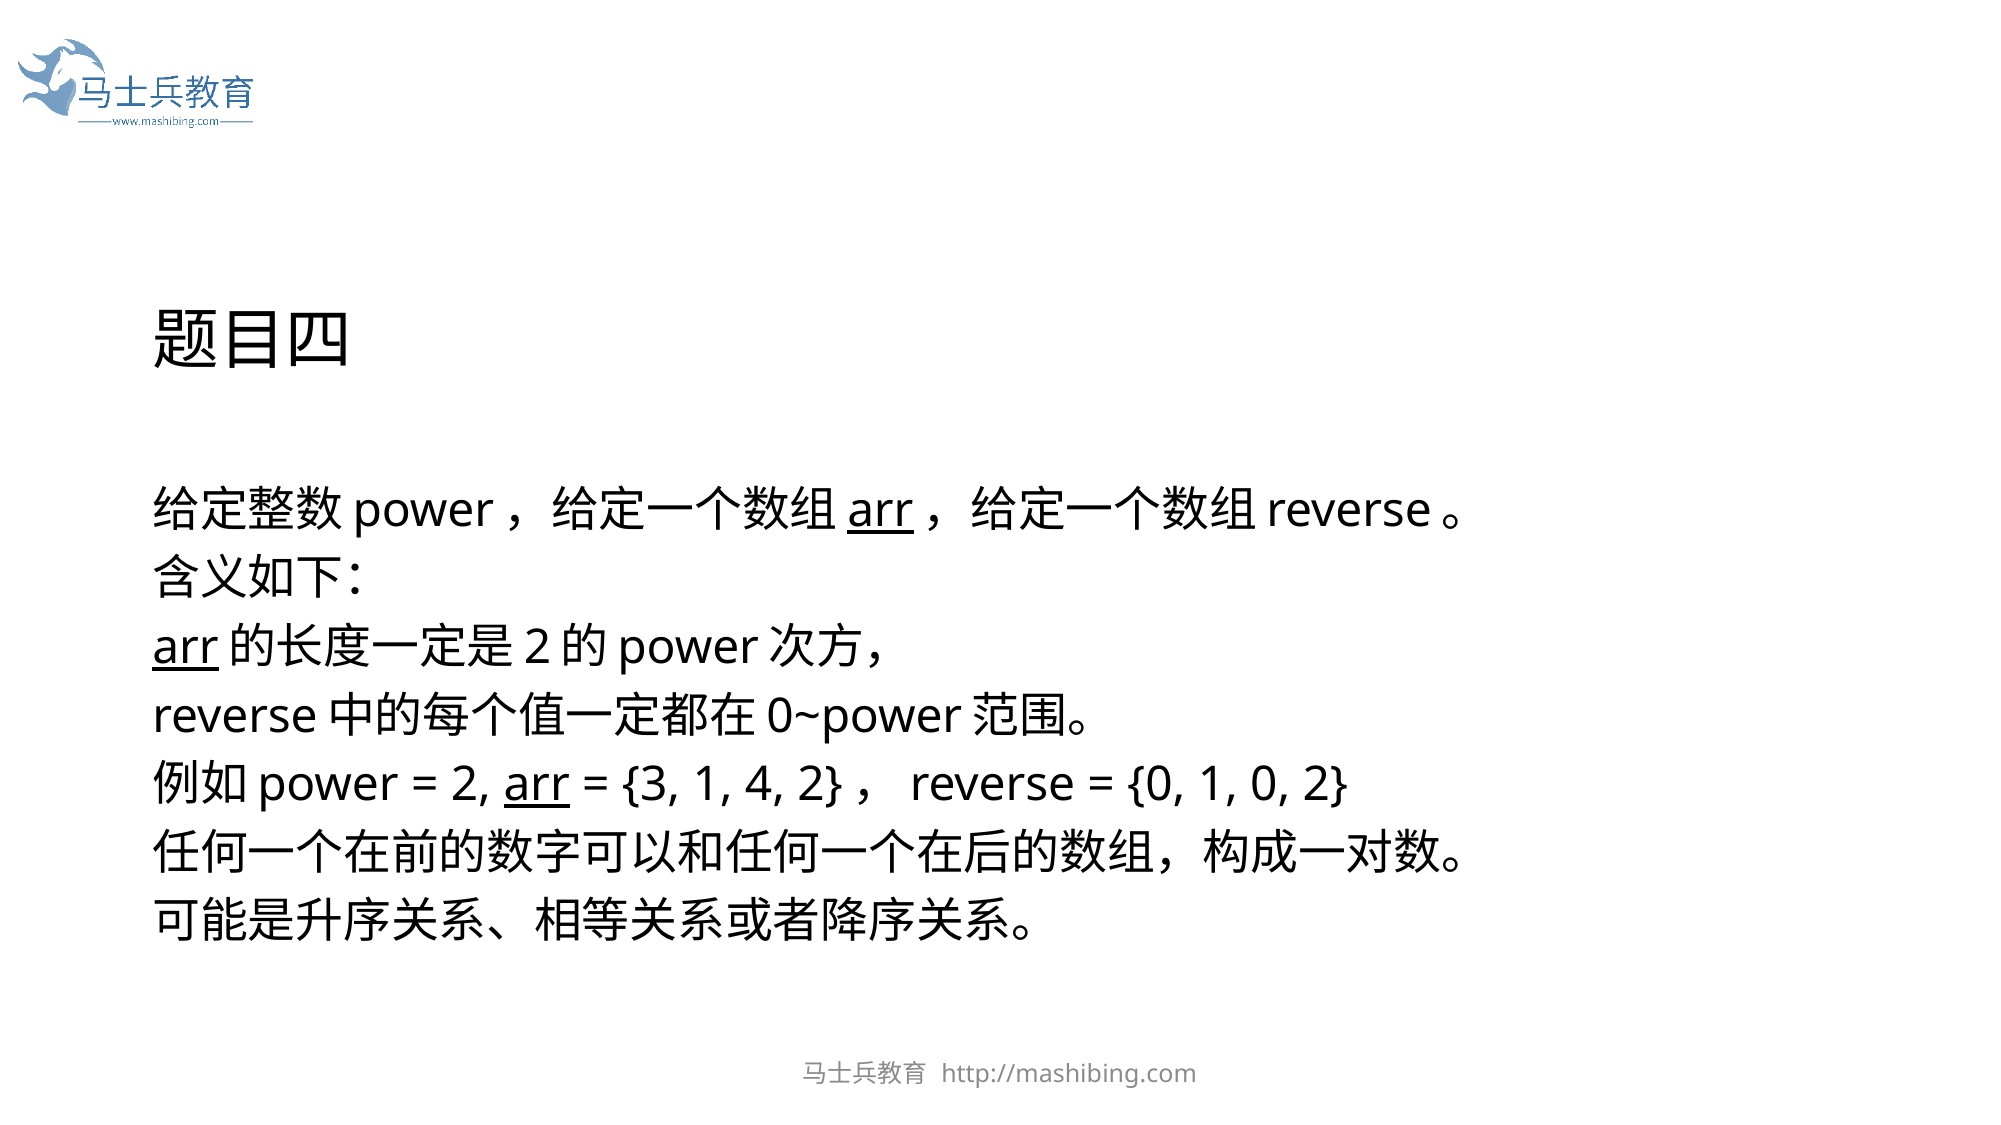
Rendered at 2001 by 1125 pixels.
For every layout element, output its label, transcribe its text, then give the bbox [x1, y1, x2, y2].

list 给定整数power，给定一个数组arr，给定一个数组reverse。 含义如下： arr的长度一定是2的power次方， reverse中的每个值一定都在0~power范围。 例如power = 2, arr = {3, 1, 4, 2}，reverse = {0, 1, 0, 2} 任何一个在前的数字可以和任何一个在后的数组，构成一对数。 可能是升序关系、相等关系或者降序关系。 [137, 477, 1863, 960]
picture [7, 5, 276, 177]
title 题目四 [137, 205, 1863, 477]
footer 马士兵教育 http://mashibing.com [662, 1042, 1338, 1103]
